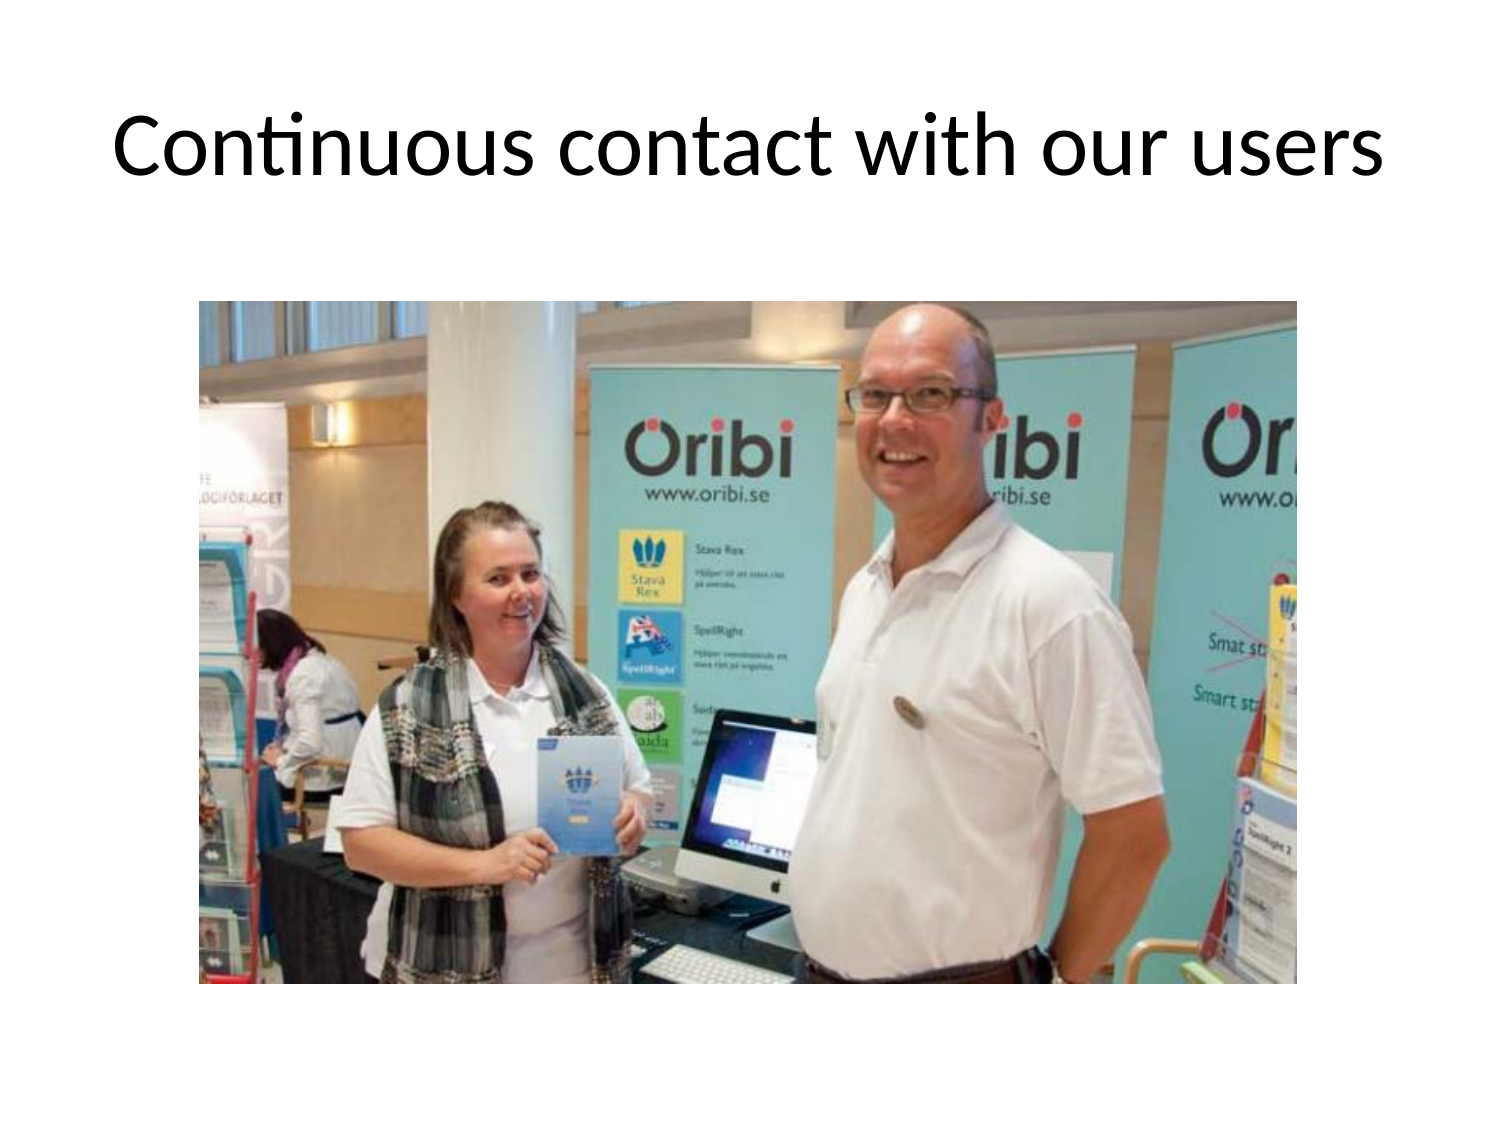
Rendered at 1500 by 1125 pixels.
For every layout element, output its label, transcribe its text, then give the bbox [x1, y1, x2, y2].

picture [199, 301, 1297, 984]
title Continuous contact with our users [75, 45, 1425, 233]
